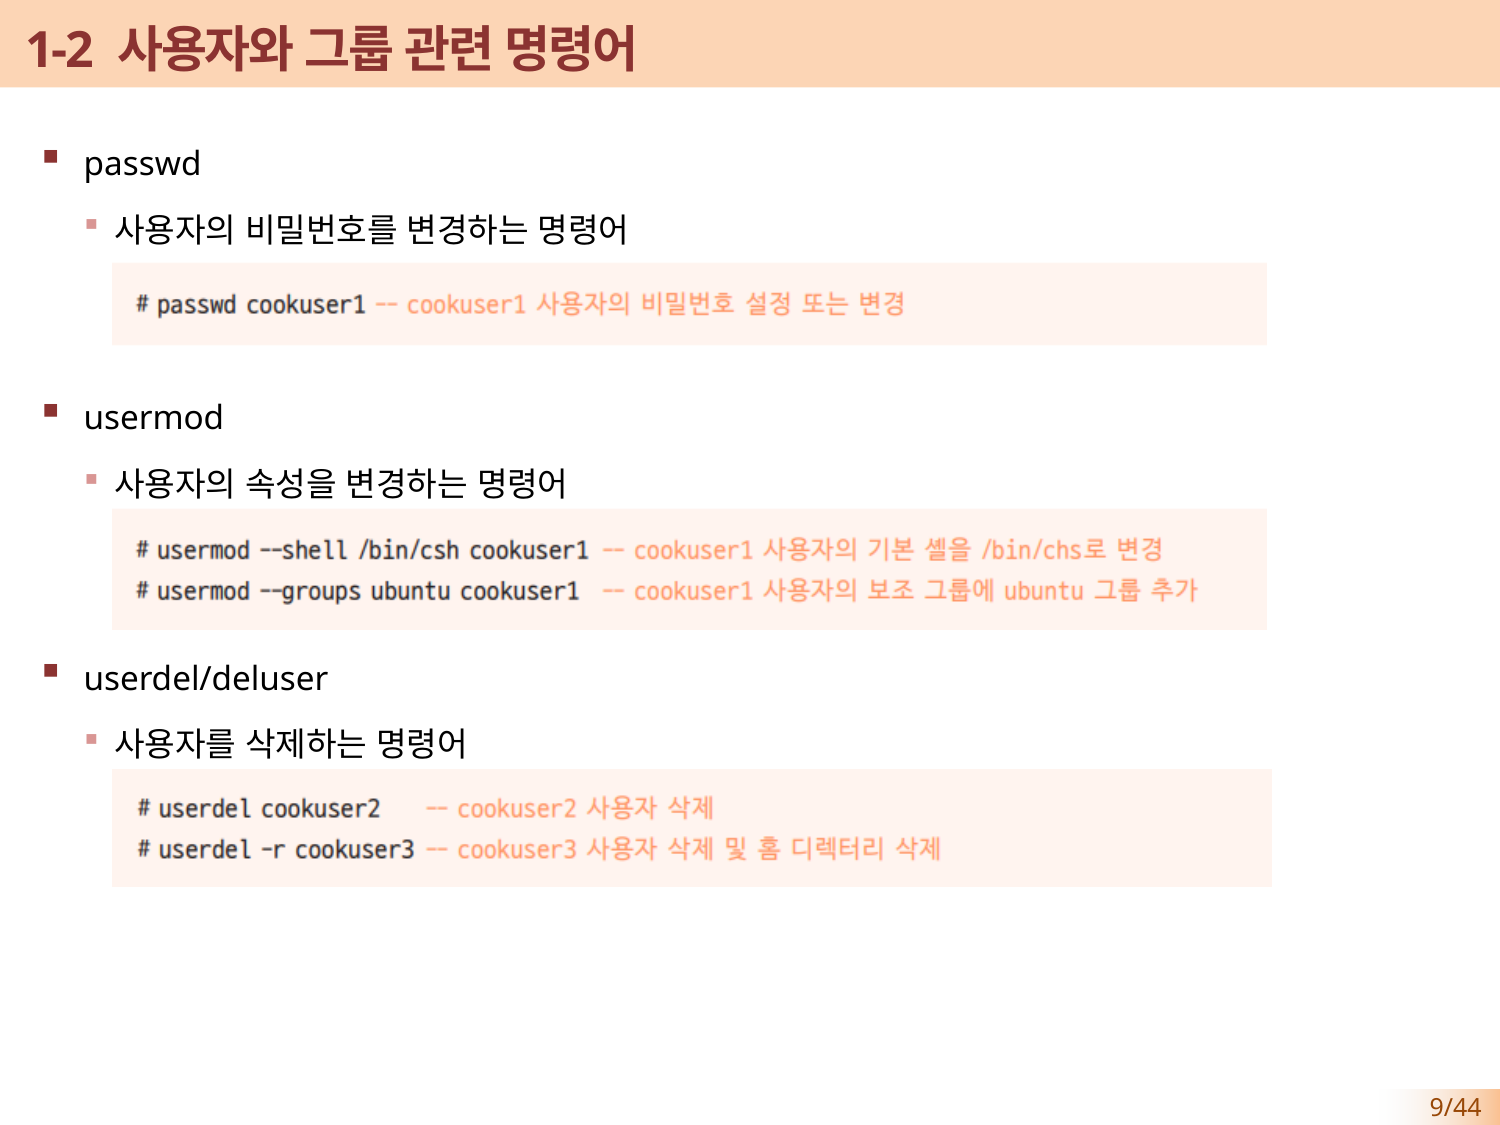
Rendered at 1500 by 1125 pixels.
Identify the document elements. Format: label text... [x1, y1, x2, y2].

picture [111, 768, 1272, 887]
title 1-2 사용자와 그룹 관련 명령어 [10, 8, 1260, 87]
picture [111, 506, 1268, 630]
list passwd 사용자의 비밀번호를 변경하는 명령어 usermod 사용자의 속성을 변경하는 명령어 userdel/deluser 사용자를 삭제하는 명령어 [10, 126, 1452, 1057]
picture [111, 260, 1268, 347]
